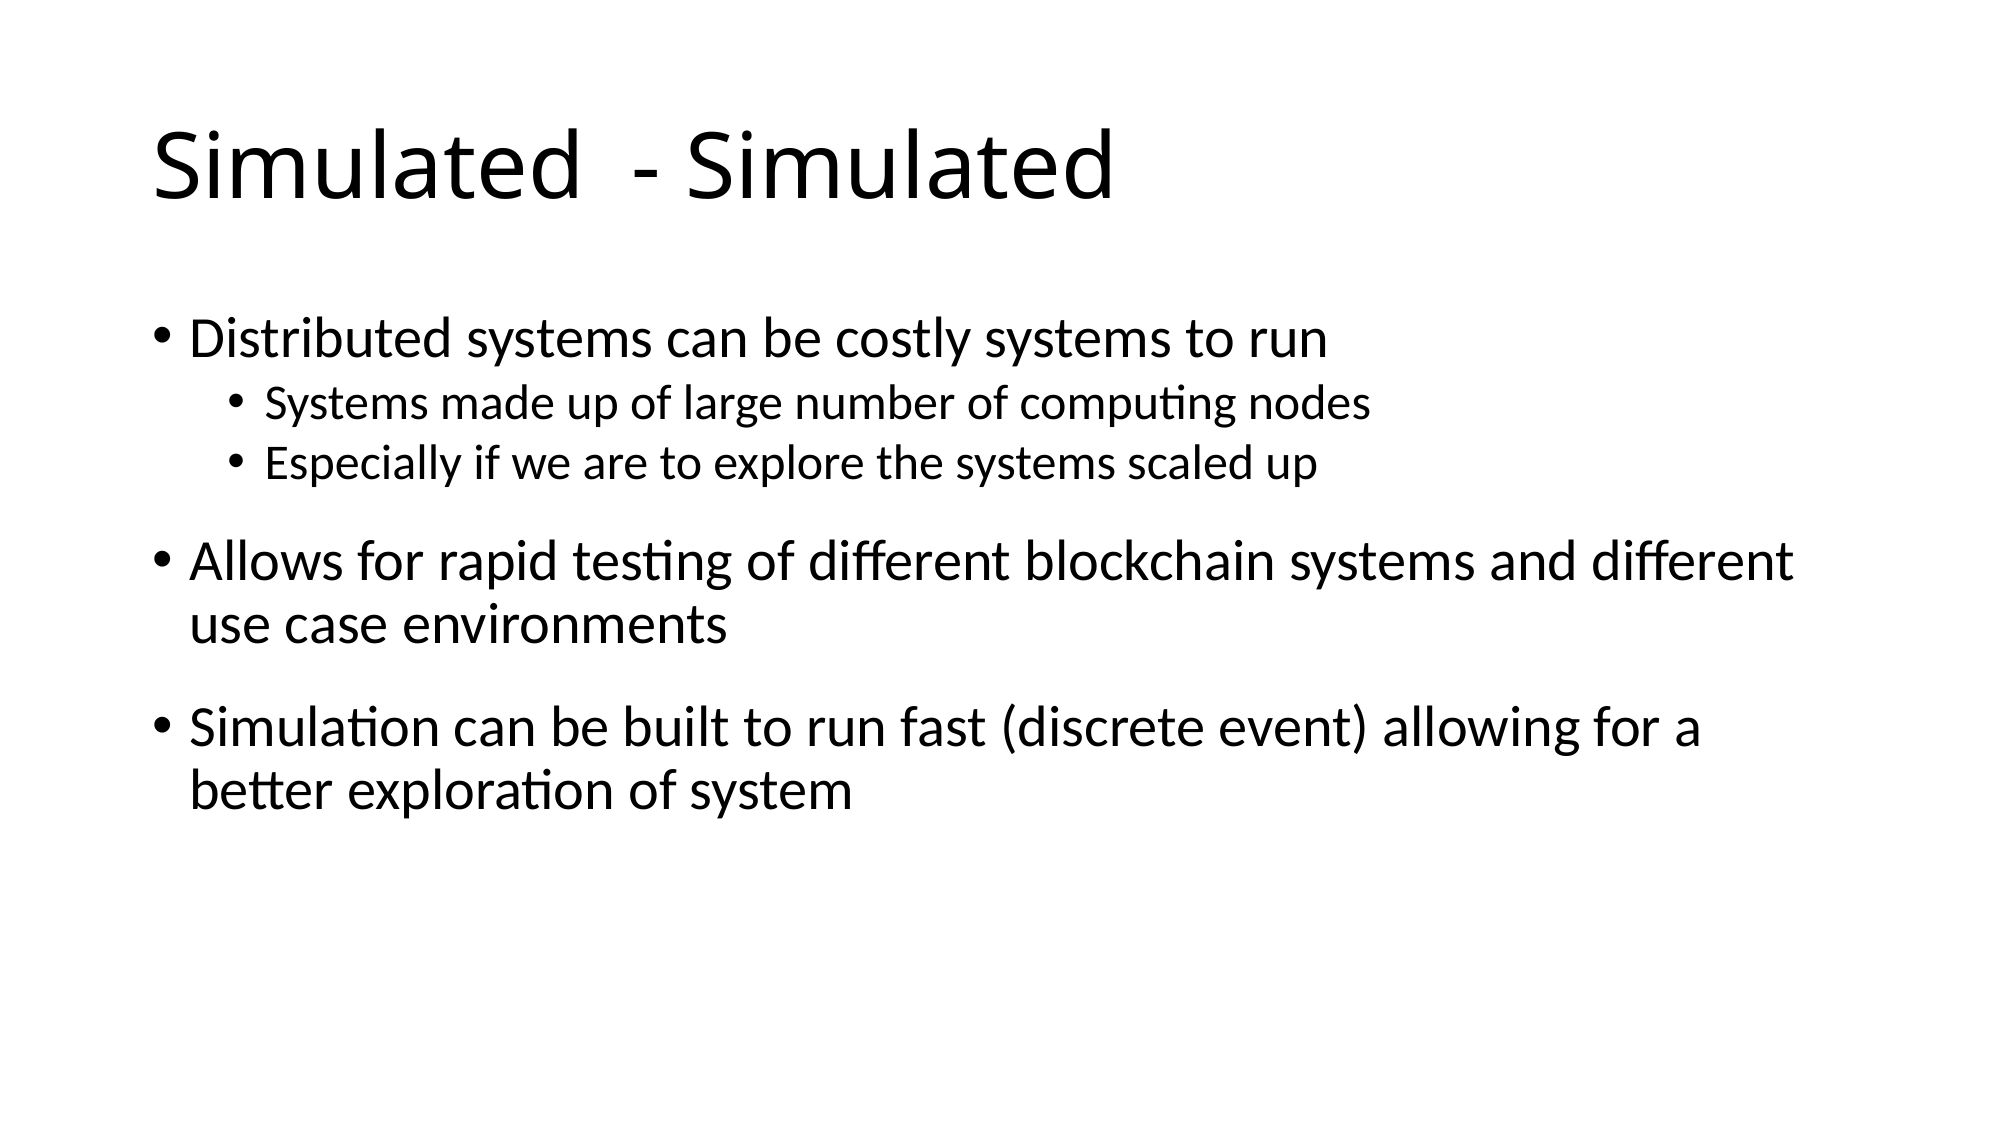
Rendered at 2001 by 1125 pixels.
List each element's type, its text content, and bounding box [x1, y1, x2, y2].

text_box Distributed systems can be costly systems to run Systems made up of large number of computing nodes Especially if we are to explore the systems scaled up Allows for rapid testing of different blockchain systems and different use case environments Simulation can be built to run fast (discrete event) allowing for a better exploration of system [137, 299, 1863, 1014]
text_box Simulated - Simulated [137, 59, 1863, 278]
